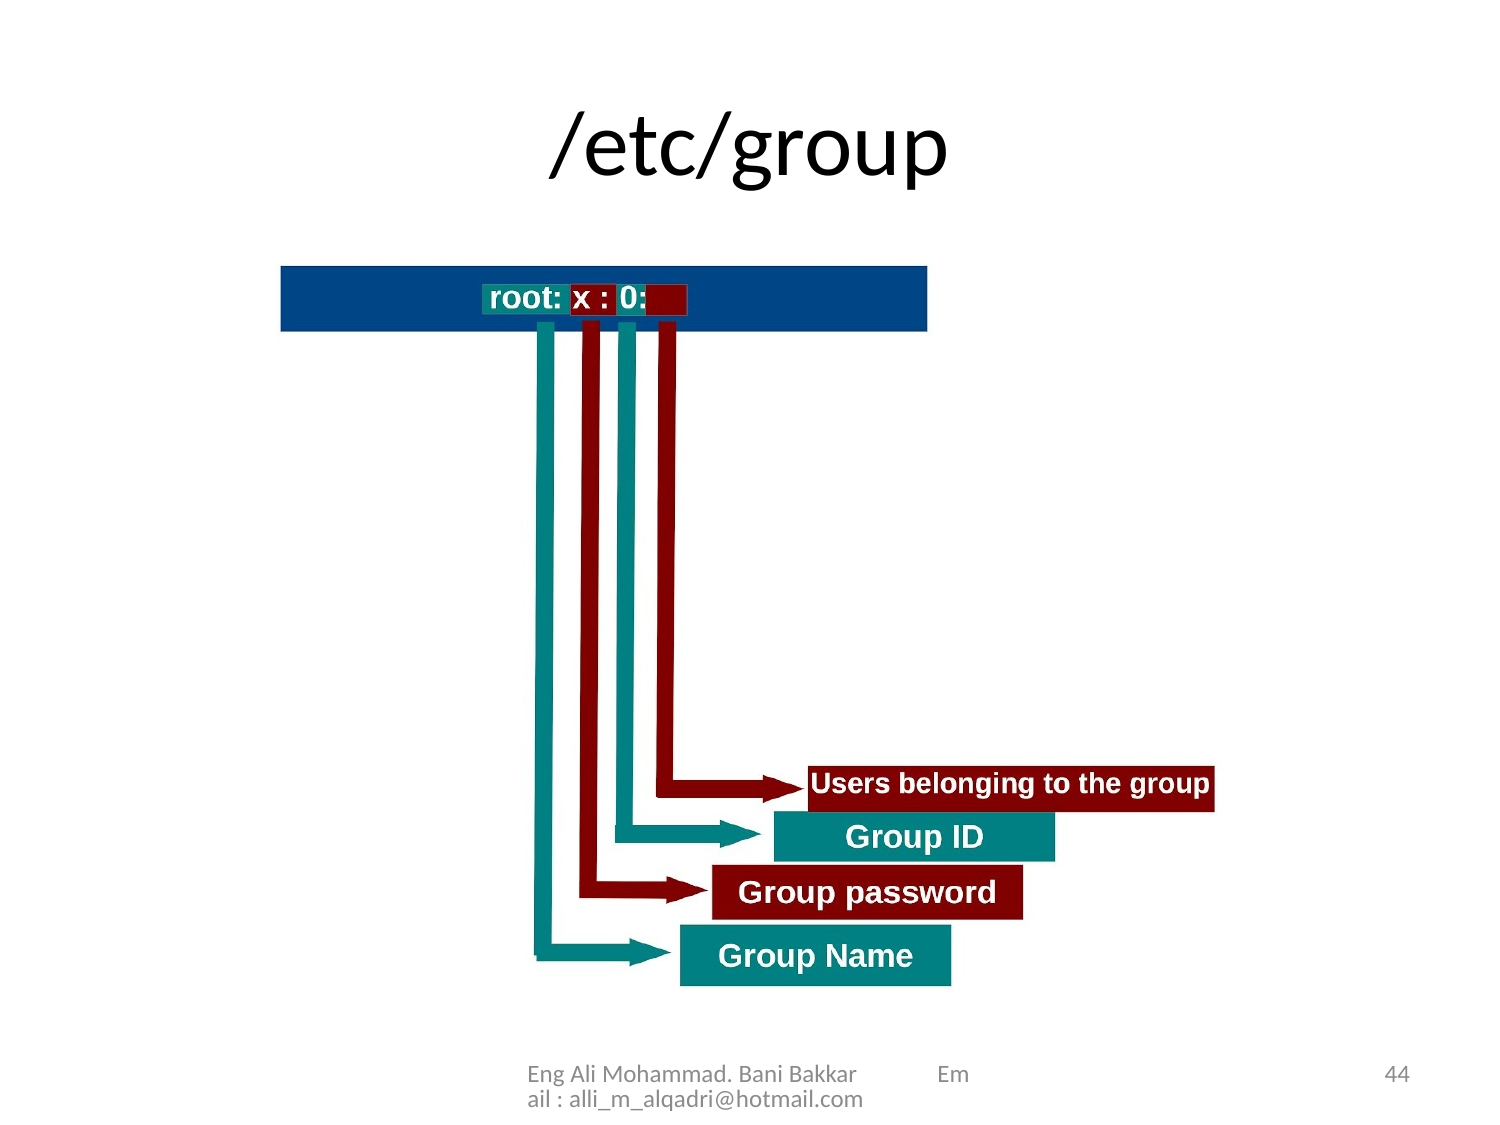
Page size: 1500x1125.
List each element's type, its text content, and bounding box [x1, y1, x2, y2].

slide_number 44 [1074, 1042, 1425, 1103]
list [275, 262, 1225, 1006]
title /etc/group [75, 45, 1425, 233]
footer Eng Ali Mohammad. Bani Bakkar Email : alli_m_alqadri@hotmail.com [512, 1042, 988, 1103]
